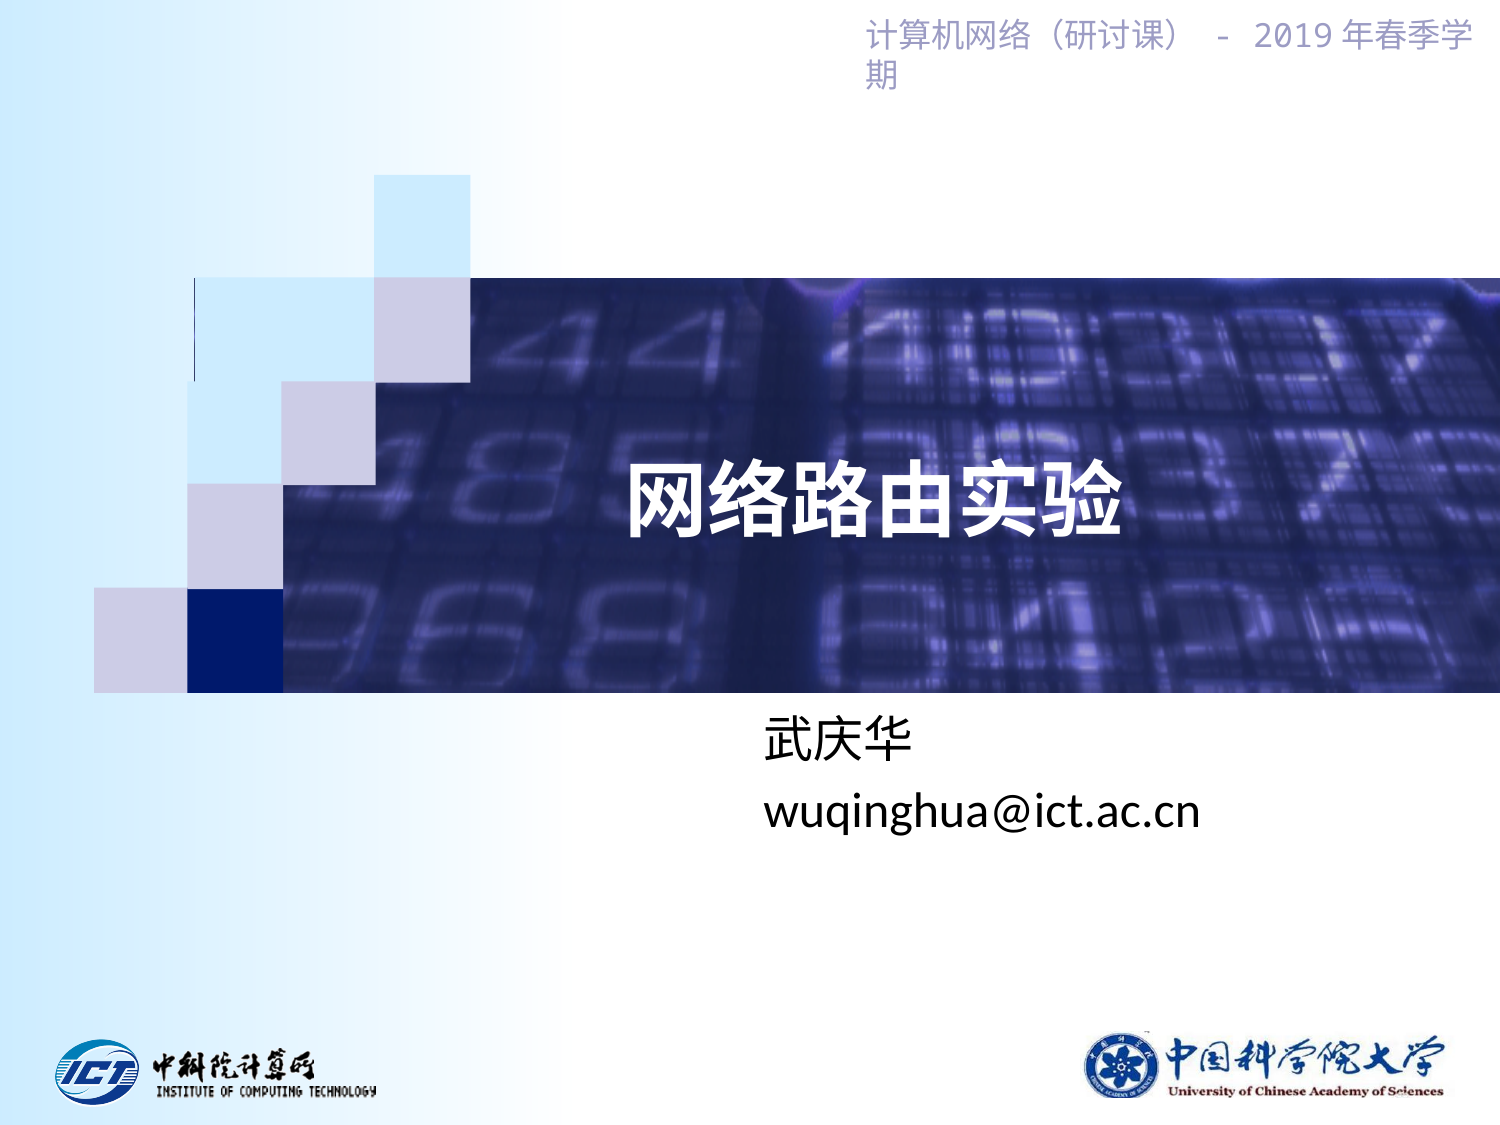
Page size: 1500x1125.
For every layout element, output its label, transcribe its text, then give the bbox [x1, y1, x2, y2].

picture [153, 1048, 314, 1083]
subtitle 武庆华 wuqinghua@ict.ac.cn [748, 699, 1475, 988]
picture [1080, 1031, 1457, 1098]
picture [284, 278, 1500, 693]
title 网络路由实验 [253, 332, 1495, 663]
picture [55, 1039, 139, 1107]
picture [157, 1086, 376, 1098]
picture [55, 1039, 92, 1069]
